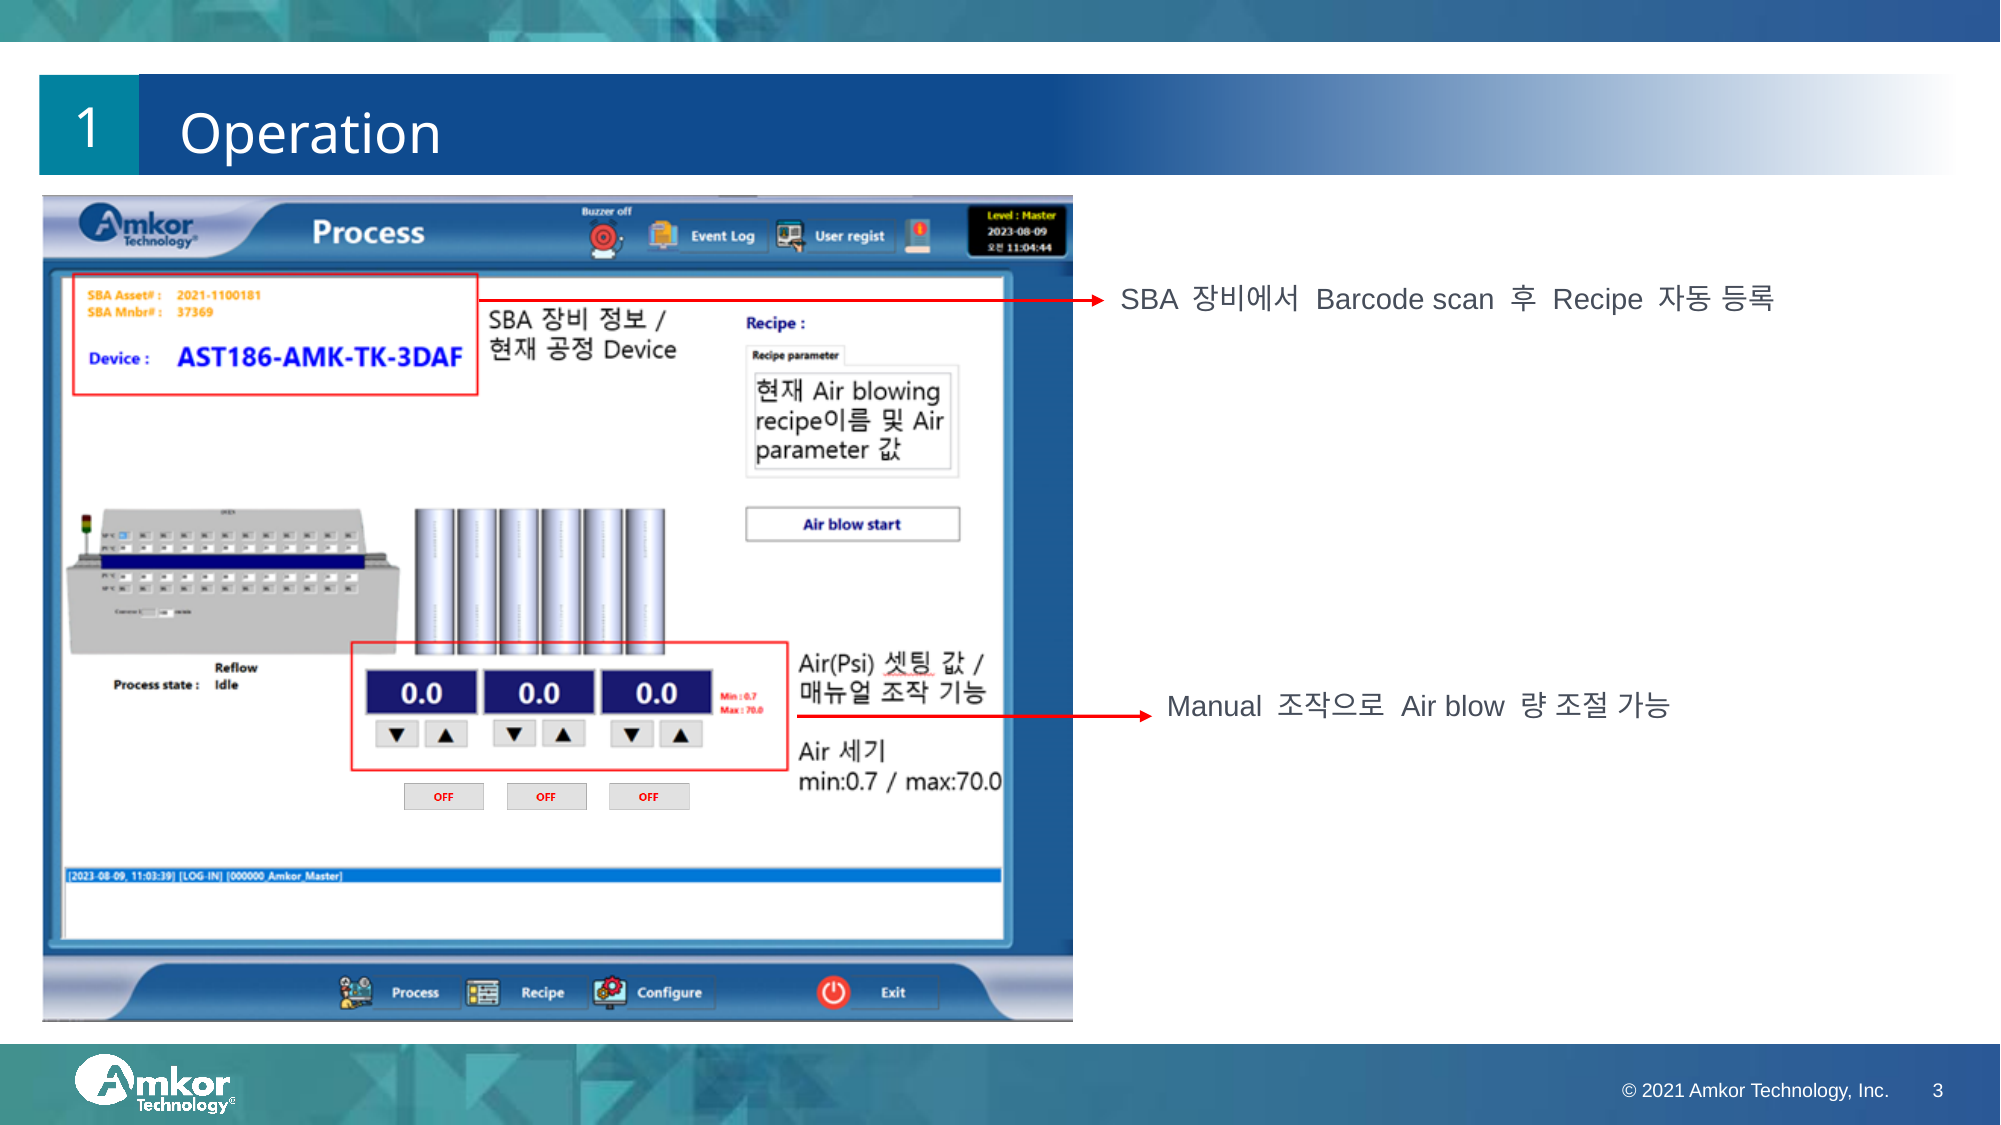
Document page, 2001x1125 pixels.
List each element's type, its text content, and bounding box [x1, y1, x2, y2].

text_box Manual 조작으로 Air blow 량 조절 가능 [1152, 679, 1984, 753]
text_box 1 [39, 74, 139, 175]
text_box Operation [139, 74, 1958, 175]
text_box SBA 장비에서 Barcode scan 후 Recipe 자동 등록 [1105, 273, 1938, 347]
picture [0, 0, 2000, 42]
picture [42, 195, 1073, 1022]
picture [0, 1044, 2000, 1125]
